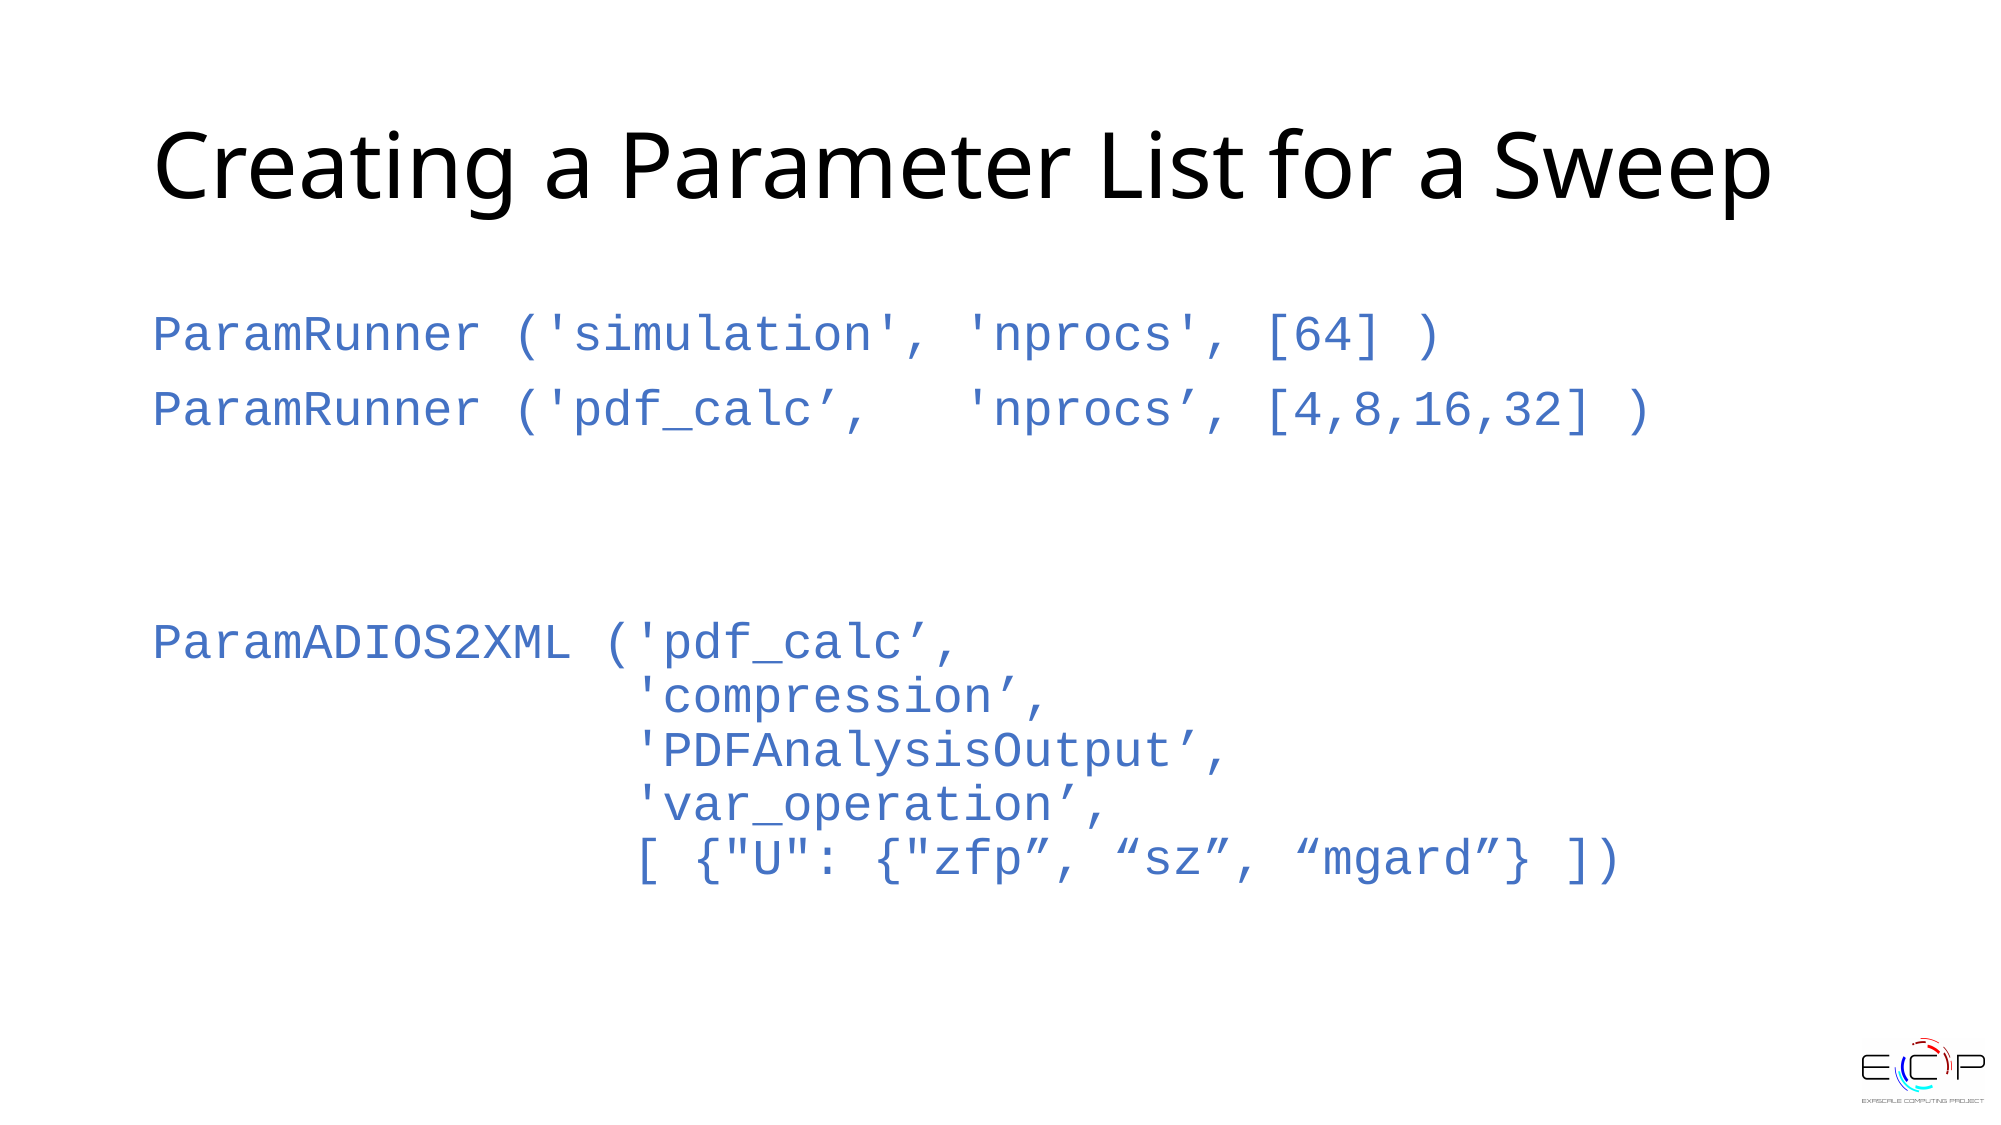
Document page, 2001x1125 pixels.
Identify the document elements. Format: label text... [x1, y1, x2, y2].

picture [1862, 1038, 1985, 1103]
title Creating a Parameter List for a Sweep [137, 59, 1863, 278]
list ParamRunner ('simulation', 'nprocs', [64] ) ParamRunner ('pdf_calc’, 'nprocs’, [4,8,16,32] ) ParamADIOS2XML ('pdf_calc’, 'compression’, 'PDFAnalysisOutput’, 'var_operation’, [ {"U": {"zfp”, “sz”, “mgard”} ]) [137, 299, 1863, 1014]
